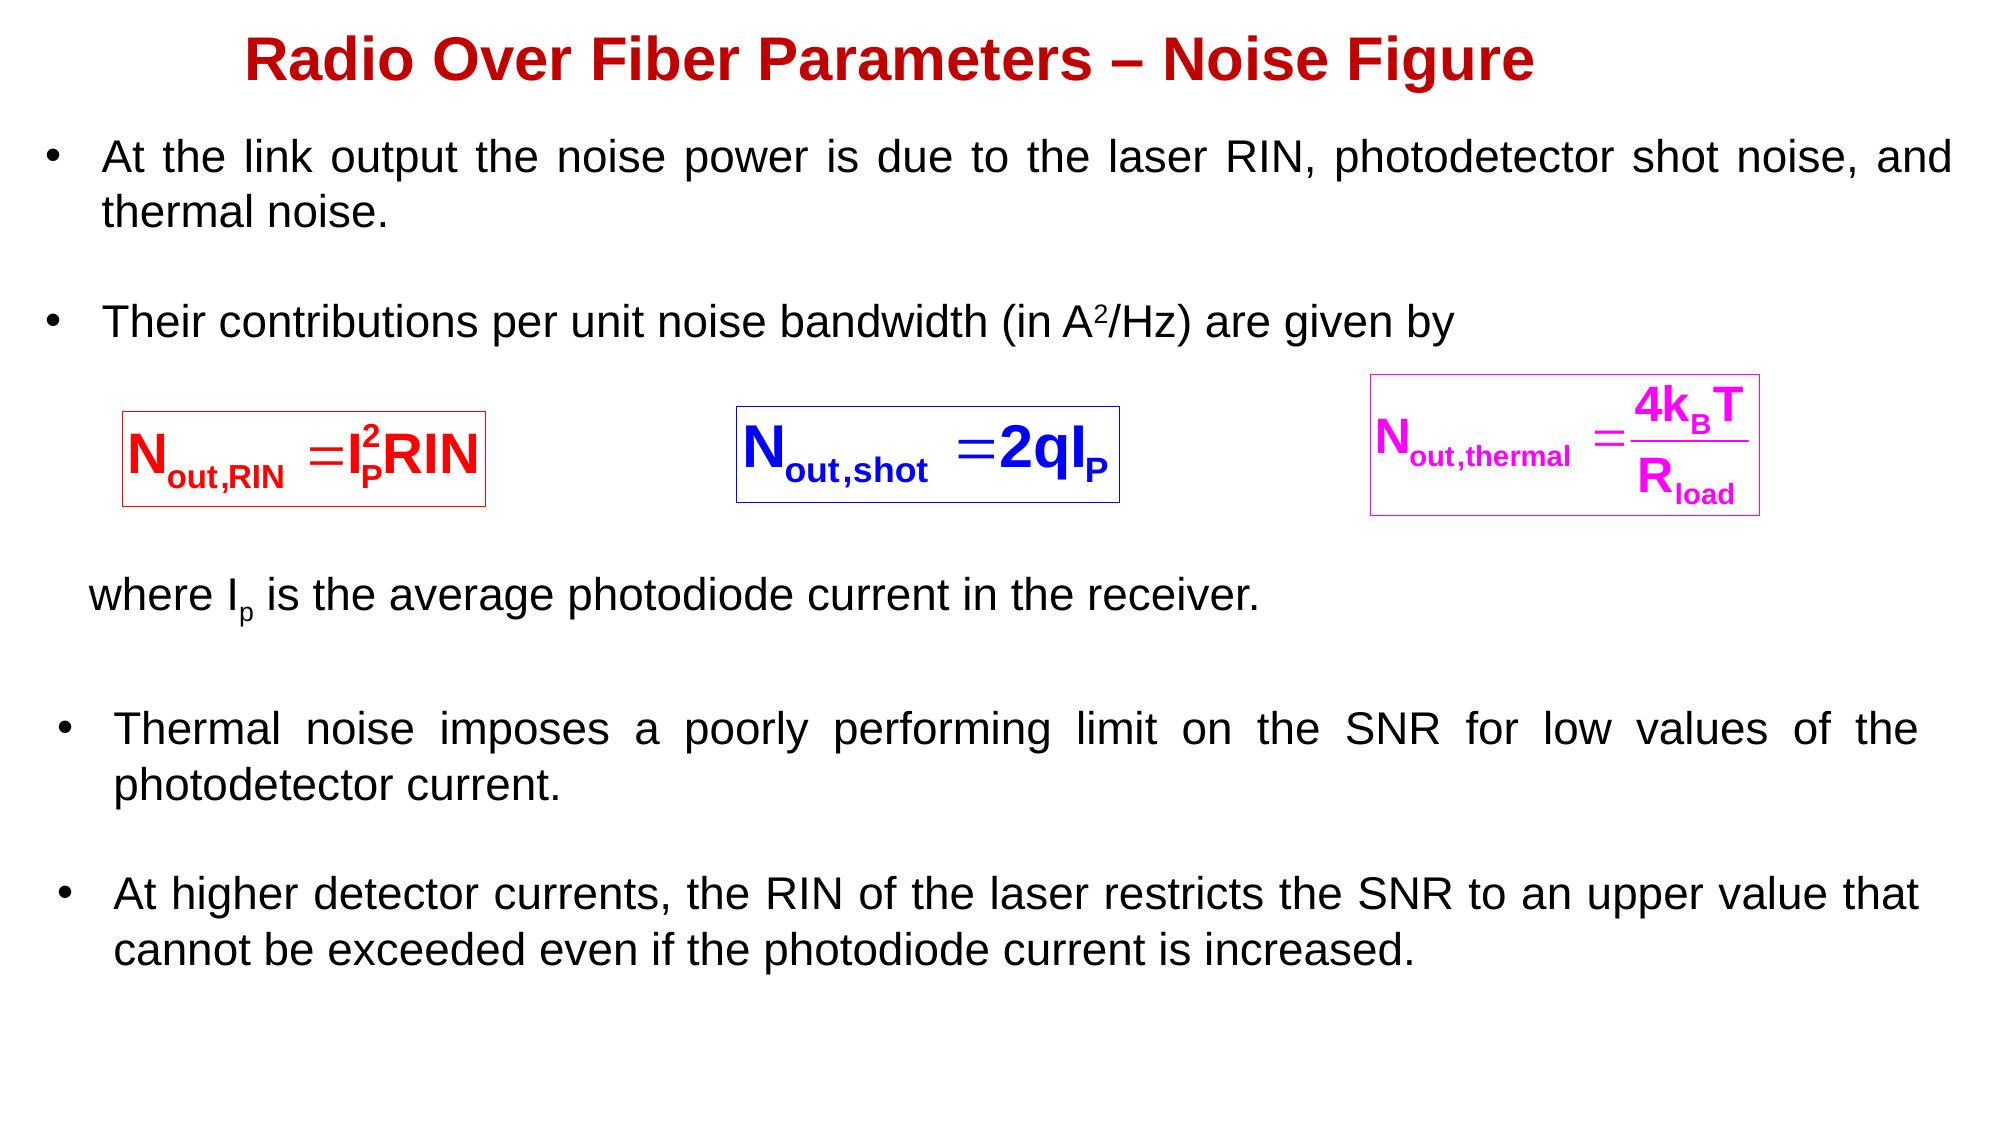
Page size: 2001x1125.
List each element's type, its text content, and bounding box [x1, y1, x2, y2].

text_box Thermal noise imposes a poorly performing limit on the SNR for low values of the photodetector current. At higher detector currents, the RIN of the laser restricts the SNR to an upper value that cannot be exceeded even if the photodiode current is increased. [42, 691, 1936, 982]
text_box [122, 411, 486, 507]
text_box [736, 406, 1120, 503]
text_box Radio Over Fiber Parameters – Noise Figure [229, 0, 1819, 121]
text_box where Ip is the average photodiode current in the receiver. [74, 557, 1277, 635]
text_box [1370, 374, 1760, 516]
text_box At the link output the noise power is due to the laser RIN, photodetector shot noise, and thermal noise. Their contributions per unit noise bandwidth (in A2/Hz) are given by [30, 119, 1970, 355]
